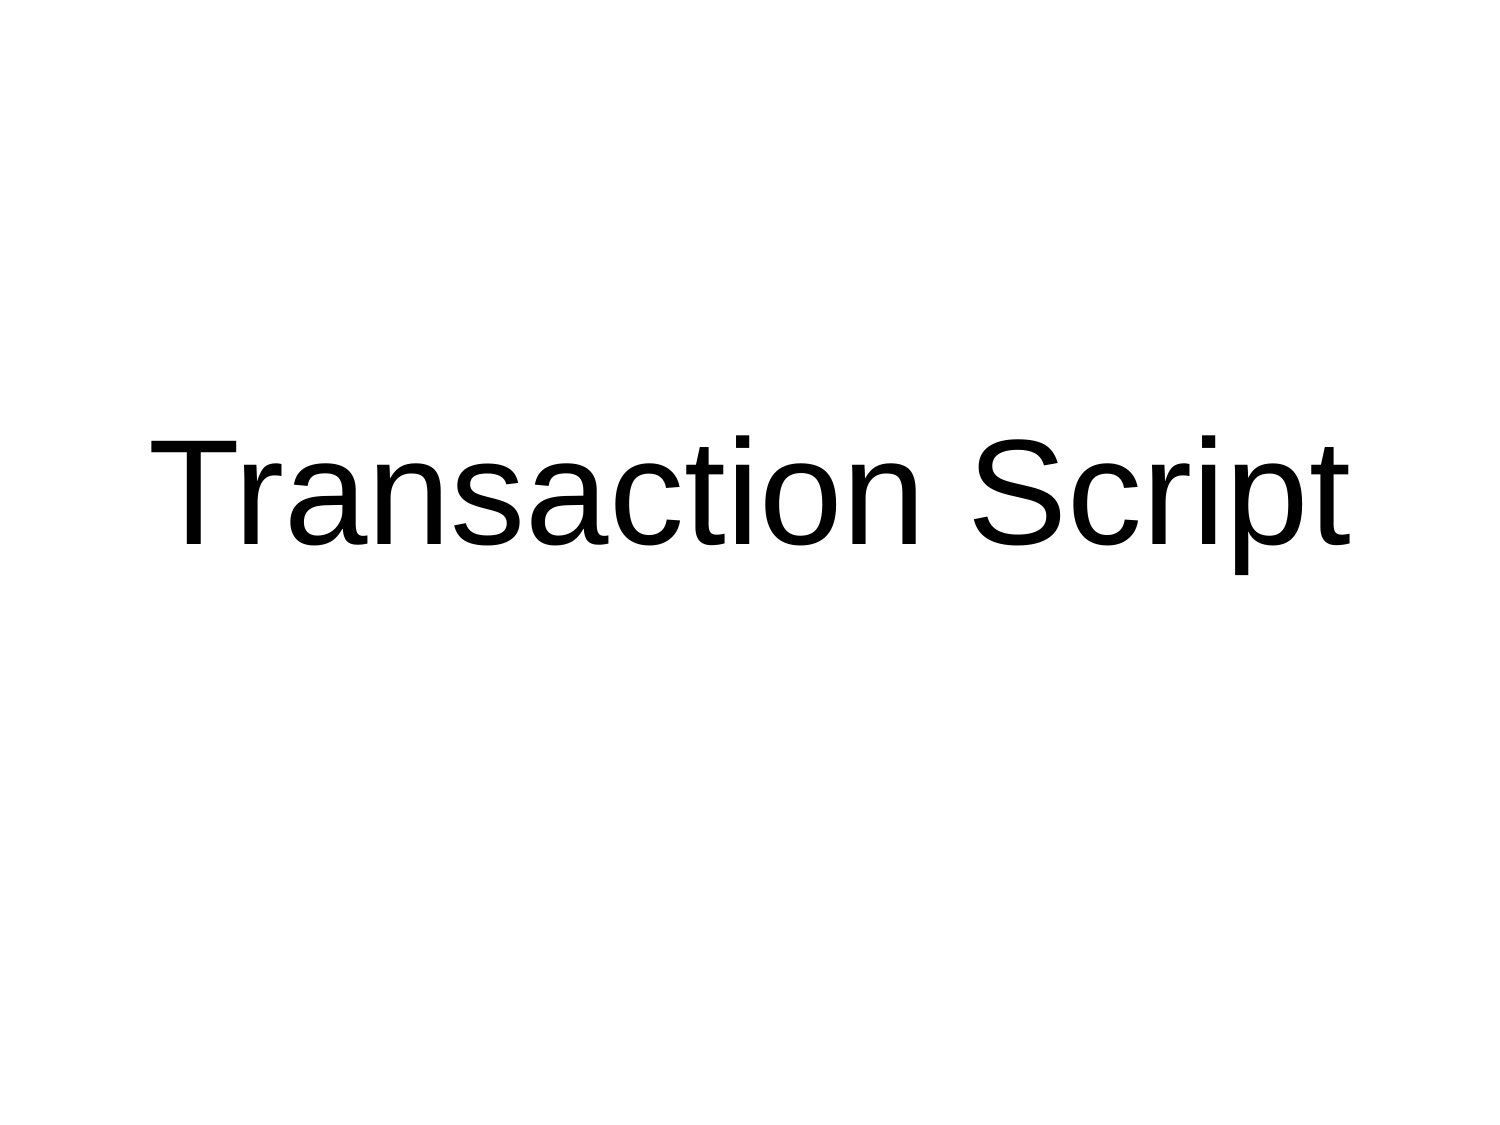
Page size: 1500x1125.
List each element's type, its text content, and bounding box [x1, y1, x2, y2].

text_box Transaction Script [0, 387, 1500, 583]
